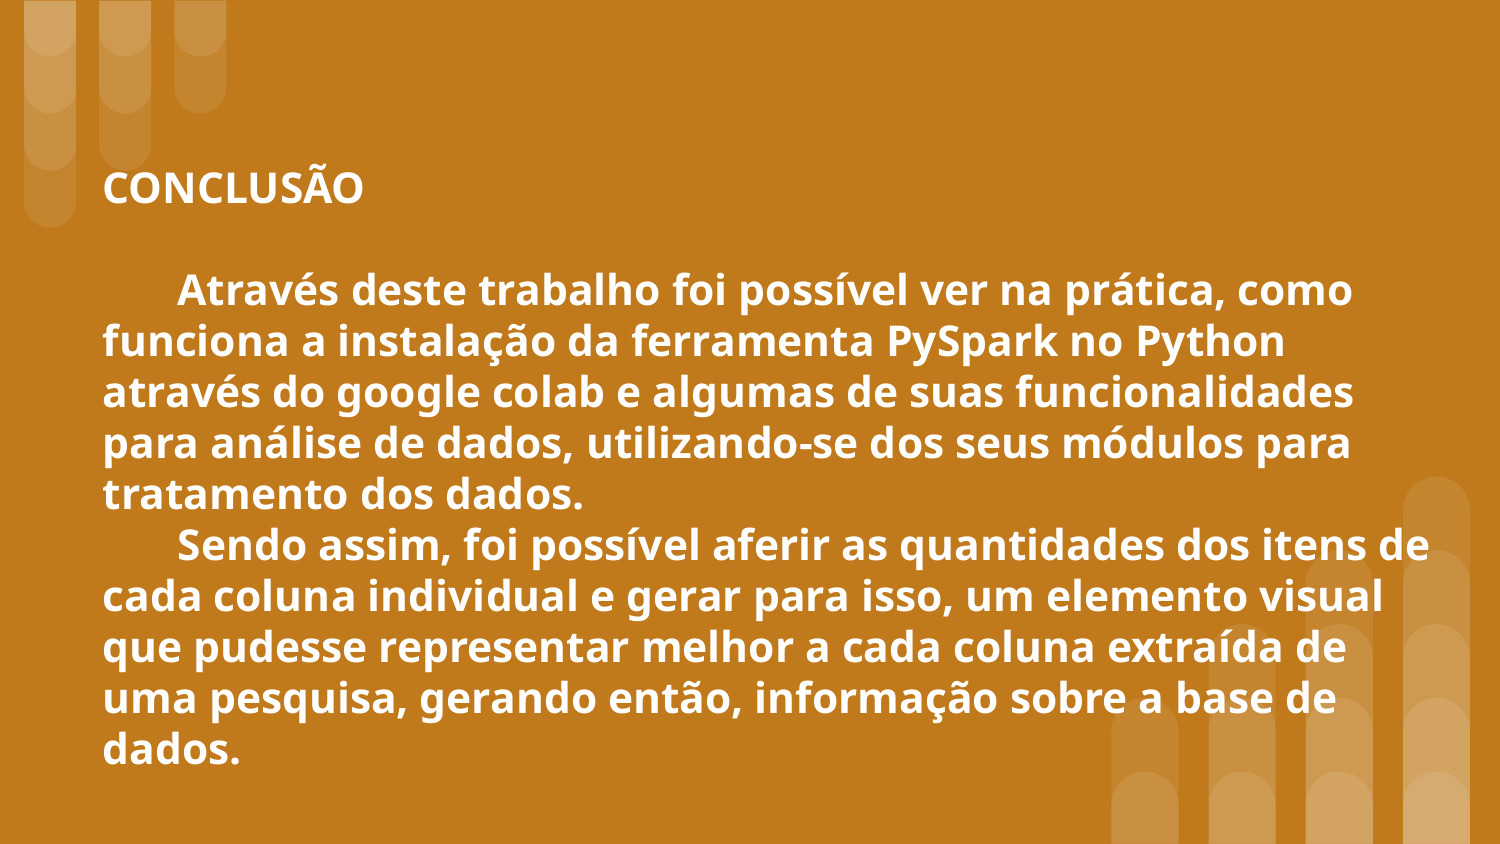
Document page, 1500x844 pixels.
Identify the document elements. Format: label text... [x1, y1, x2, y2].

title CONCLUSÃO Através deste trabalho foi possível ver na prática, como funciona a instalação da ferramenta PySpark no Python através do google colab e algumas de suas funcionalidades para análise de dados, utilizando-se dos seus módulos para tratamento dos dados. Sendo assim, foi possível aferir as quantidades dos itens de cada coluna individual e gerar para isso, um elemento visual que pudesse representar melhor a cada coluna extraída de uma pesquisa, gerando então, informação sobre a base de dados. [87, 104, 1446, 829]
